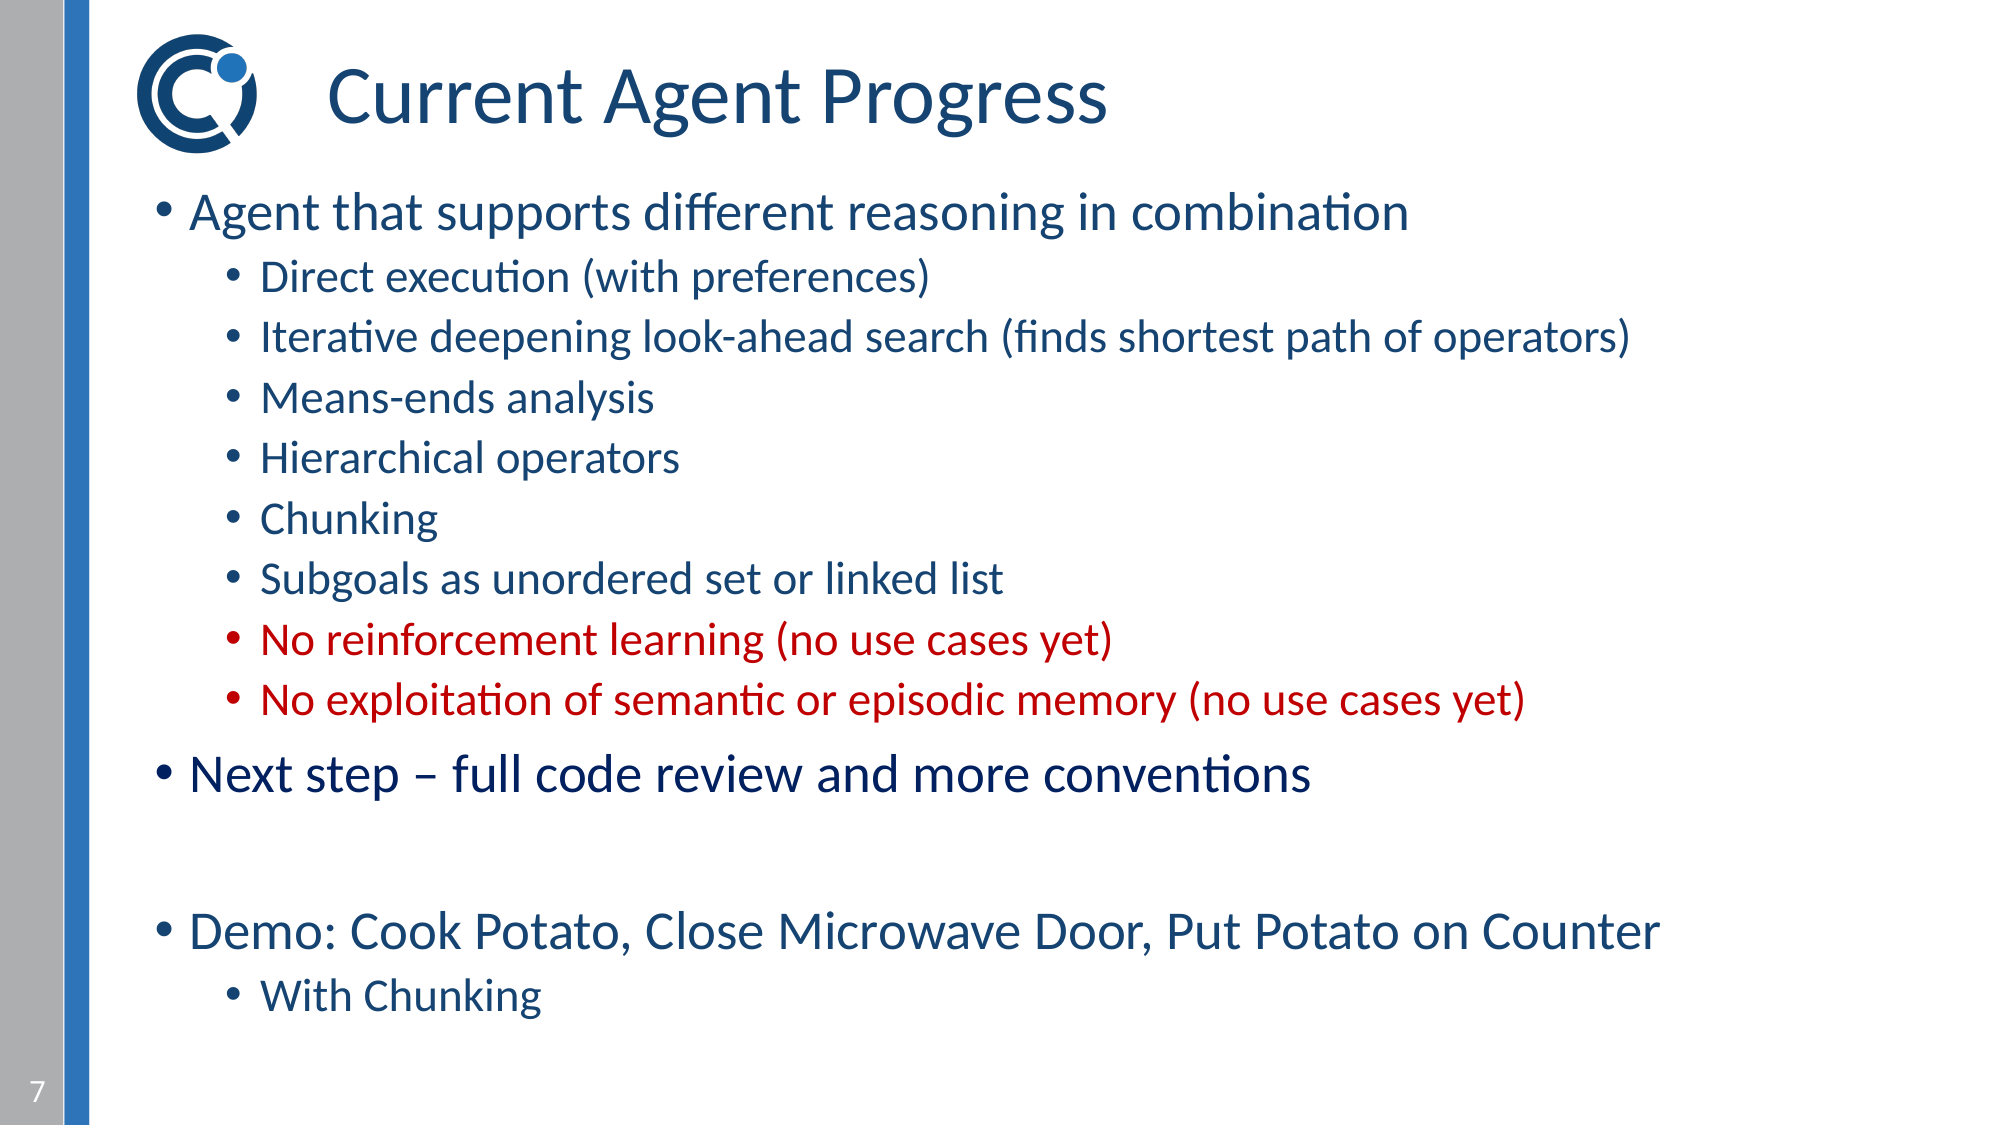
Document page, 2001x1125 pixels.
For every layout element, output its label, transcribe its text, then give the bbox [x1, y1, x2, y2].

title Current Agent Progress [312, 16, 1936, 175]
list Agent that supports different reasoning in combination Direct execution (with preferences) Iterative deepening look-ahead search (finds shortest path of operators) Means-ends analysis Hierarchical operators Chunking Subgoals as unordered set or linked list No reinforcement learning (no use cases yet) No exploitation of semantic or episodic memory (no use cases yet) Next step – full code review and more conventions Demo: Cook Potato, Close Microwave Door, Put Potato on Counter With Chunking [139, 175, 1962, 1034]
picture [122, 25, 279, 167]
slide_number 7 [0, 1062, 62, 1123]
